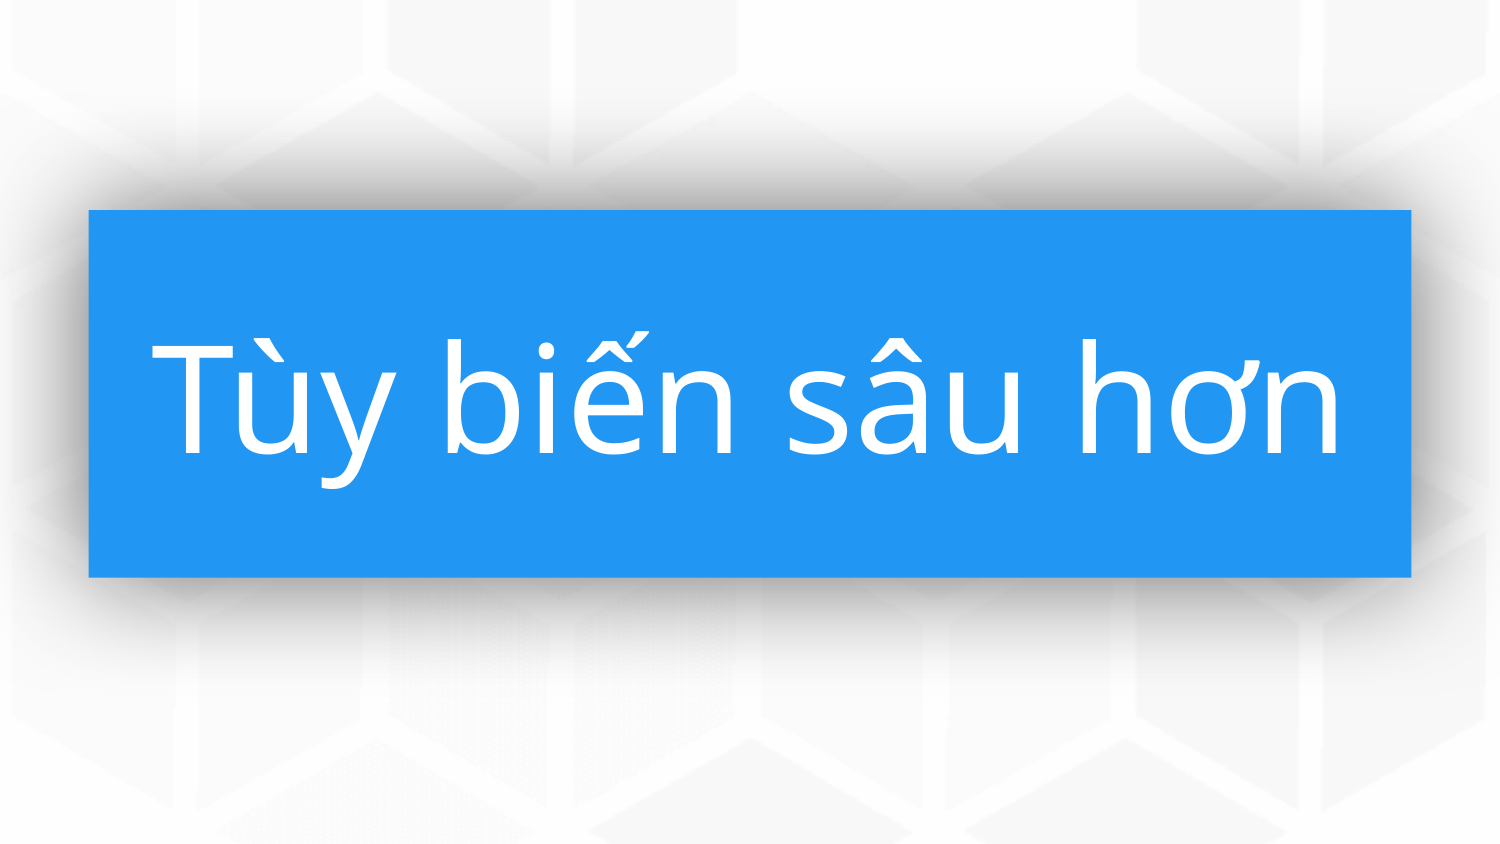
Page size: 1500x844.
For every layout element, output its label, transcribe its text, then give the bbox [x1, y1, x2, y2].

picture [0, 0, 1500, 844]
title Tùy biến sâu hơn [88, 210, 1412, 578]
